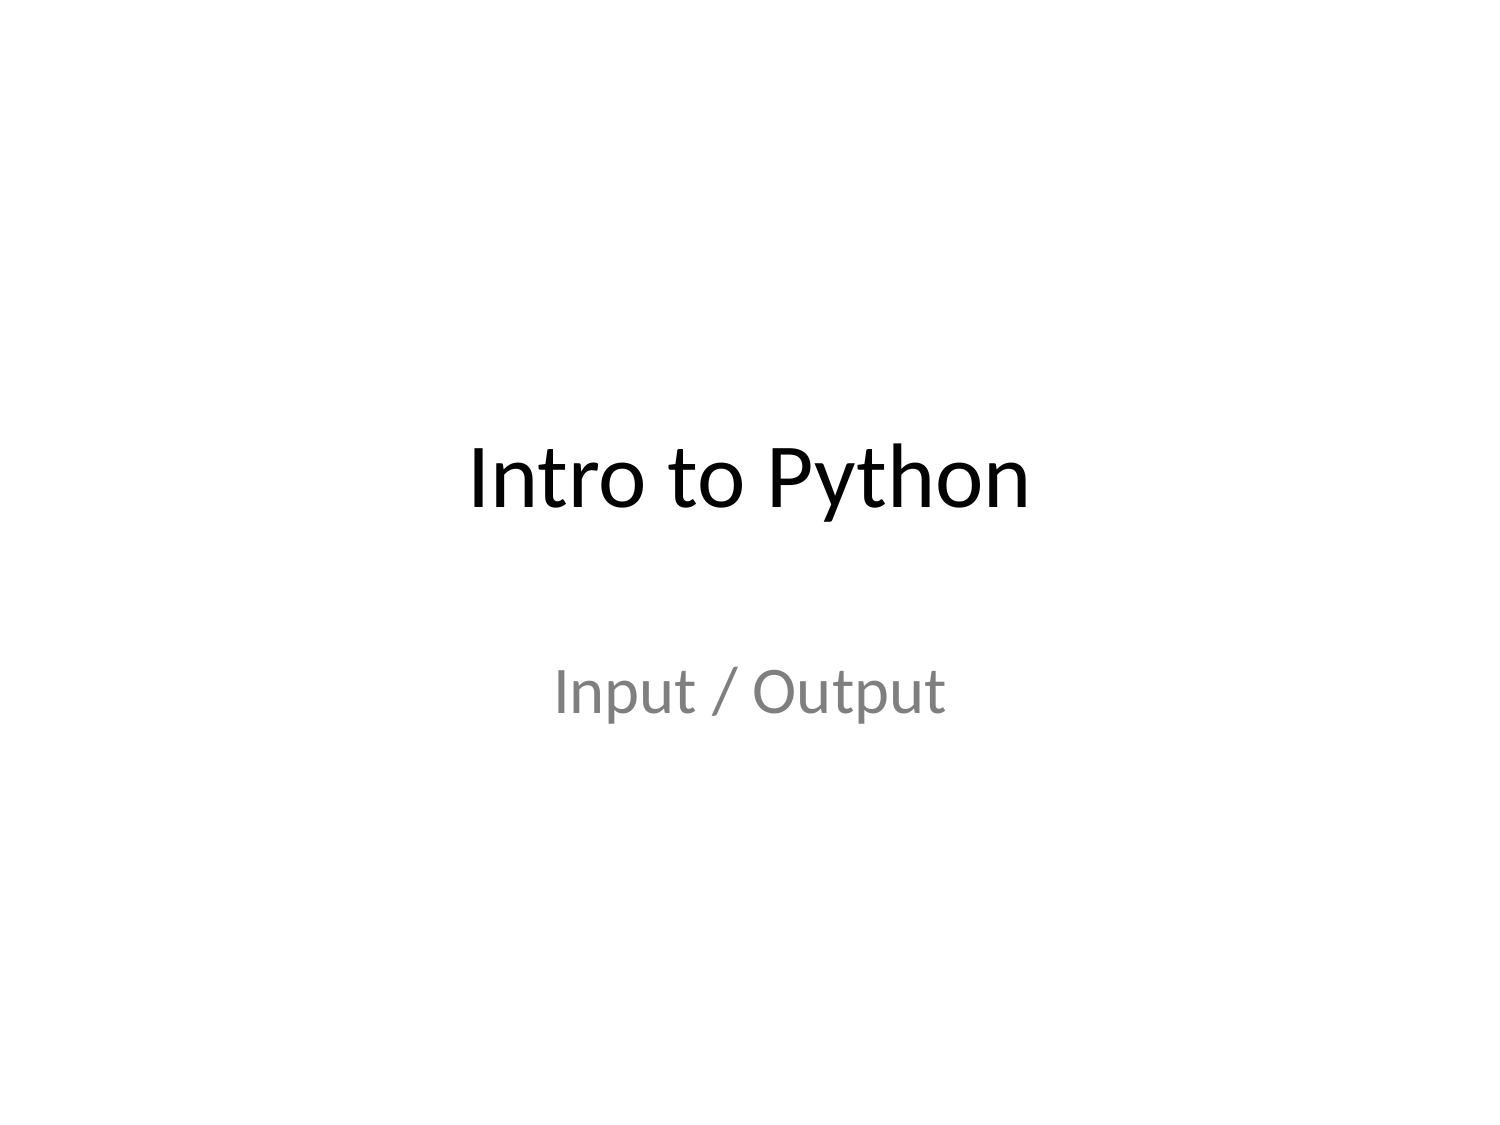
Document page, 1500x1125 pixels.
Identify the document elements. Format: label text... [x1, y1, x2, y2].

title Intro to Python [112, 349, 1388, 591]
subtitle Input / Output [225, 637, 1275, 925]
